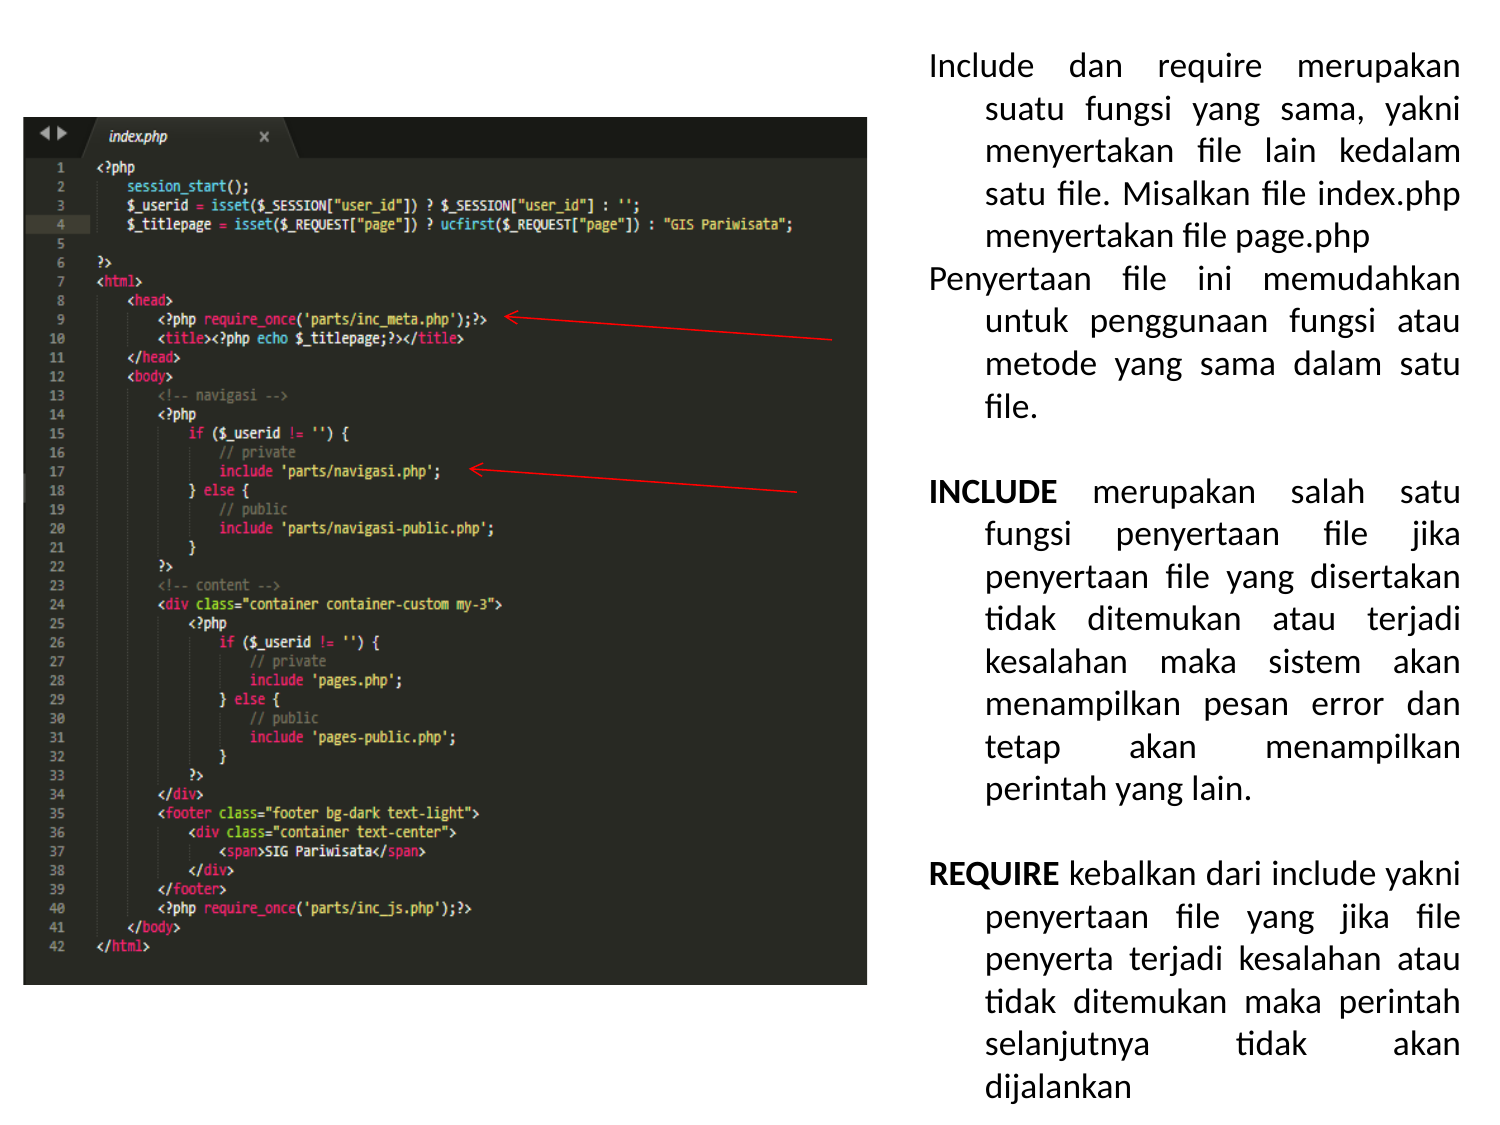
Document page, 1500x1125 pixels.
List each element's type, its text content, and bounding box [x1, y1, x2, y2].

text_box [503, 316, 833, 341]
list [23, 116, 868, 985]
text_box Include dan require merupakan suatu fungsi yang sama, yakni menyertakan file lain kedalam satu file. Misalkan file index.php menyertakan file page.php Penyertaan file ini memudahkan untuk penggunaan fungsi atau metode yang sama dalam satu file. INCLUDE merupakan salah satu fungsi penyertaan file jika penyertaan file yang disertakan tidak ditemukan atau terjadi kesalahan maka sistem akan menampilkan pesan error dan tetap akan menampilkan perintah yang lain. REQUIRE kebalkan dari include yakni penyertaan file yang jika file penyerta terjadi kesalahan atau tidak ditemukan maka perintah selanjutnya tidak akan dijalankan [914, 35, 1477, 1113]
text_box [468, 468, 797, 493]
